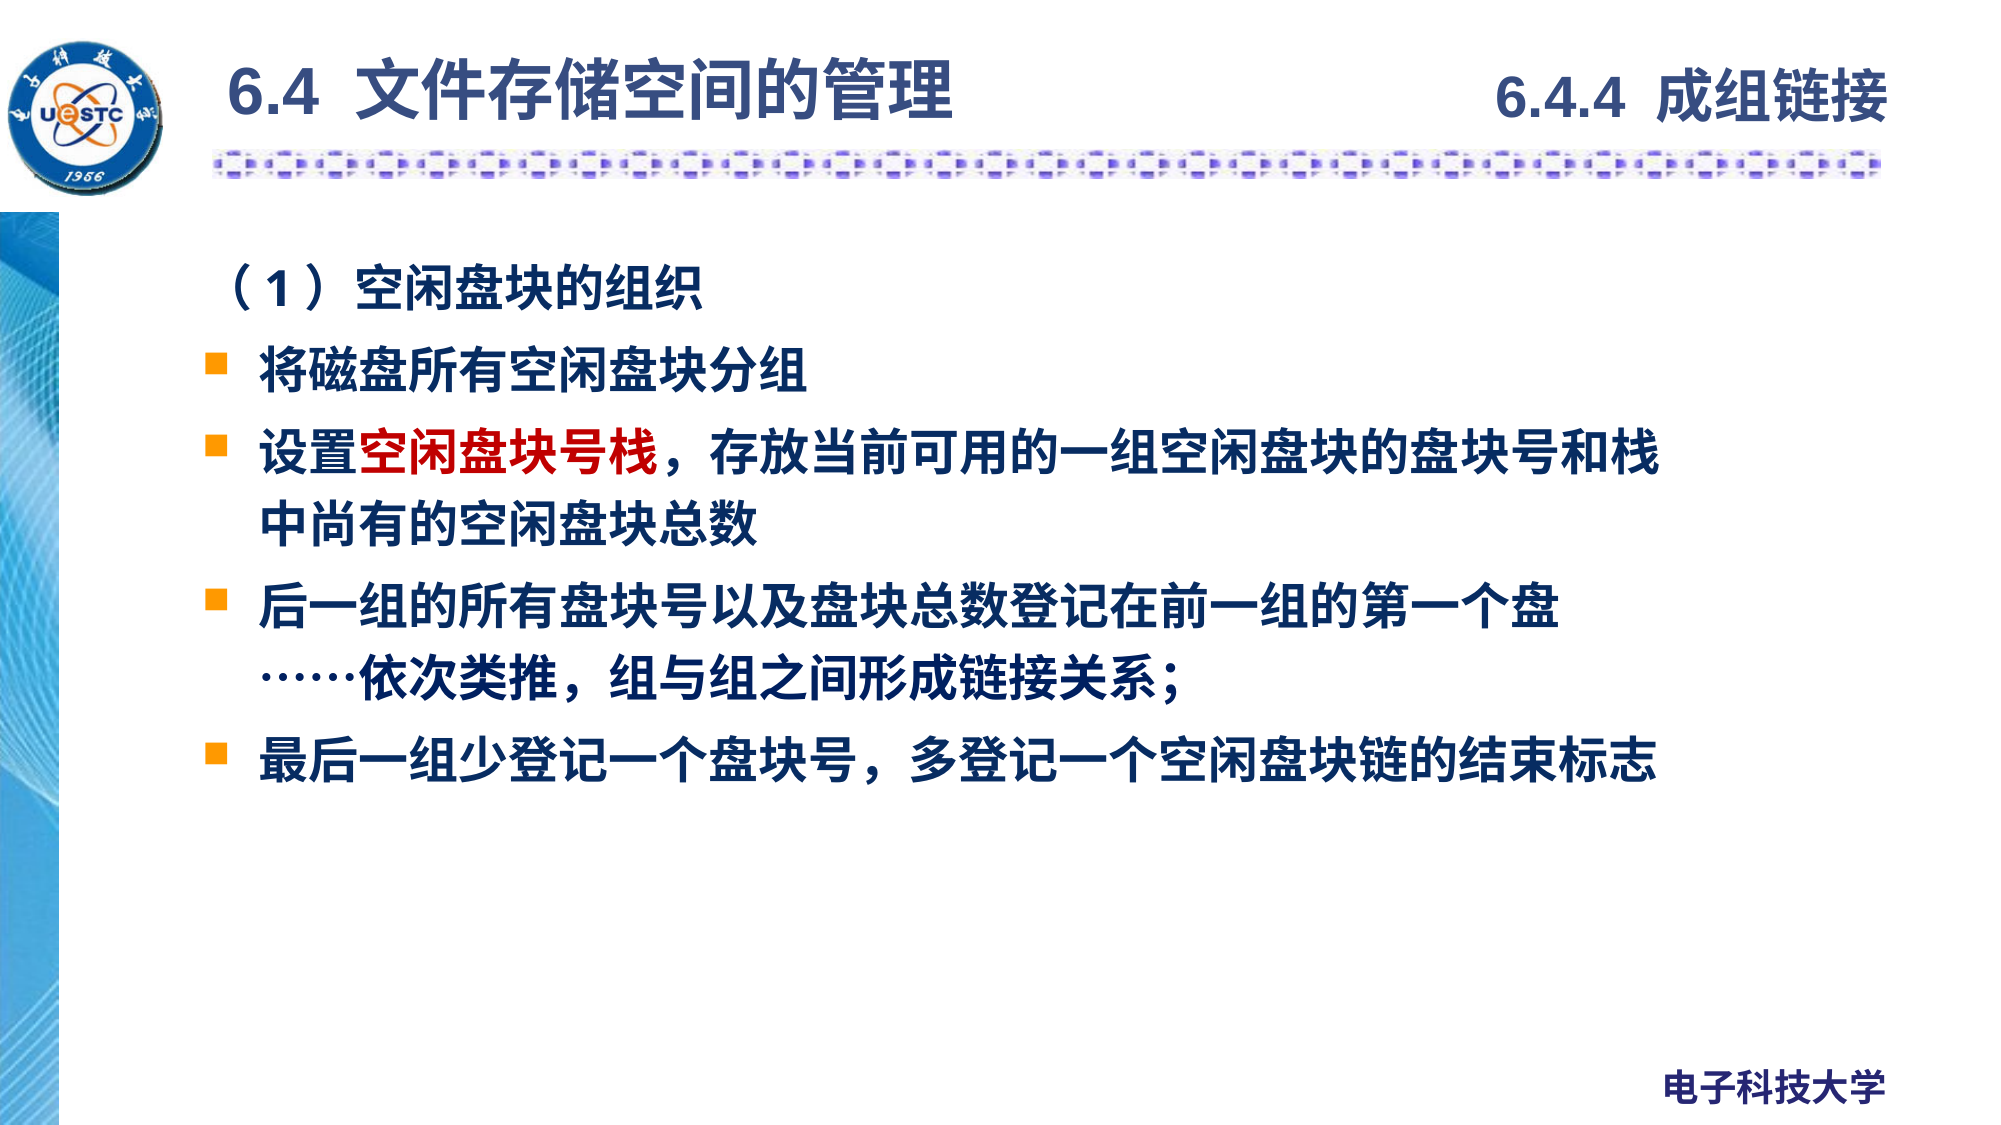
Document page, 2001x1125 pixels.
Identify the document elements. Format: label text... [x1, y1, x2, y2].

picture [0, 212, 59, 1125]
text_box 6.4.4 成组链接 [1480, 59, 2000, 160]
text_box （1）空闲盘块的组织 将磁盘所有空闲盘块分组 设置空闲盘块号栈，存放当前可用的一组空闲盘块的盘块号和栈中尚有的空闲盘块总数 后一组的所有盘块号以及盘块总数登记在前一组的第一个盘块中……依次类推，组与组之间形成链接关系； 最后一组少登记一个盘块号，多登记一个空闲盘块链的结束标志 [187, 237, 1675, 797]
picture [212, 149, 1881, 179]
text_box 6.4 文件存储空间的管理 [212, 50, 1225, 150]
picture [7, 30, 163, 197]
